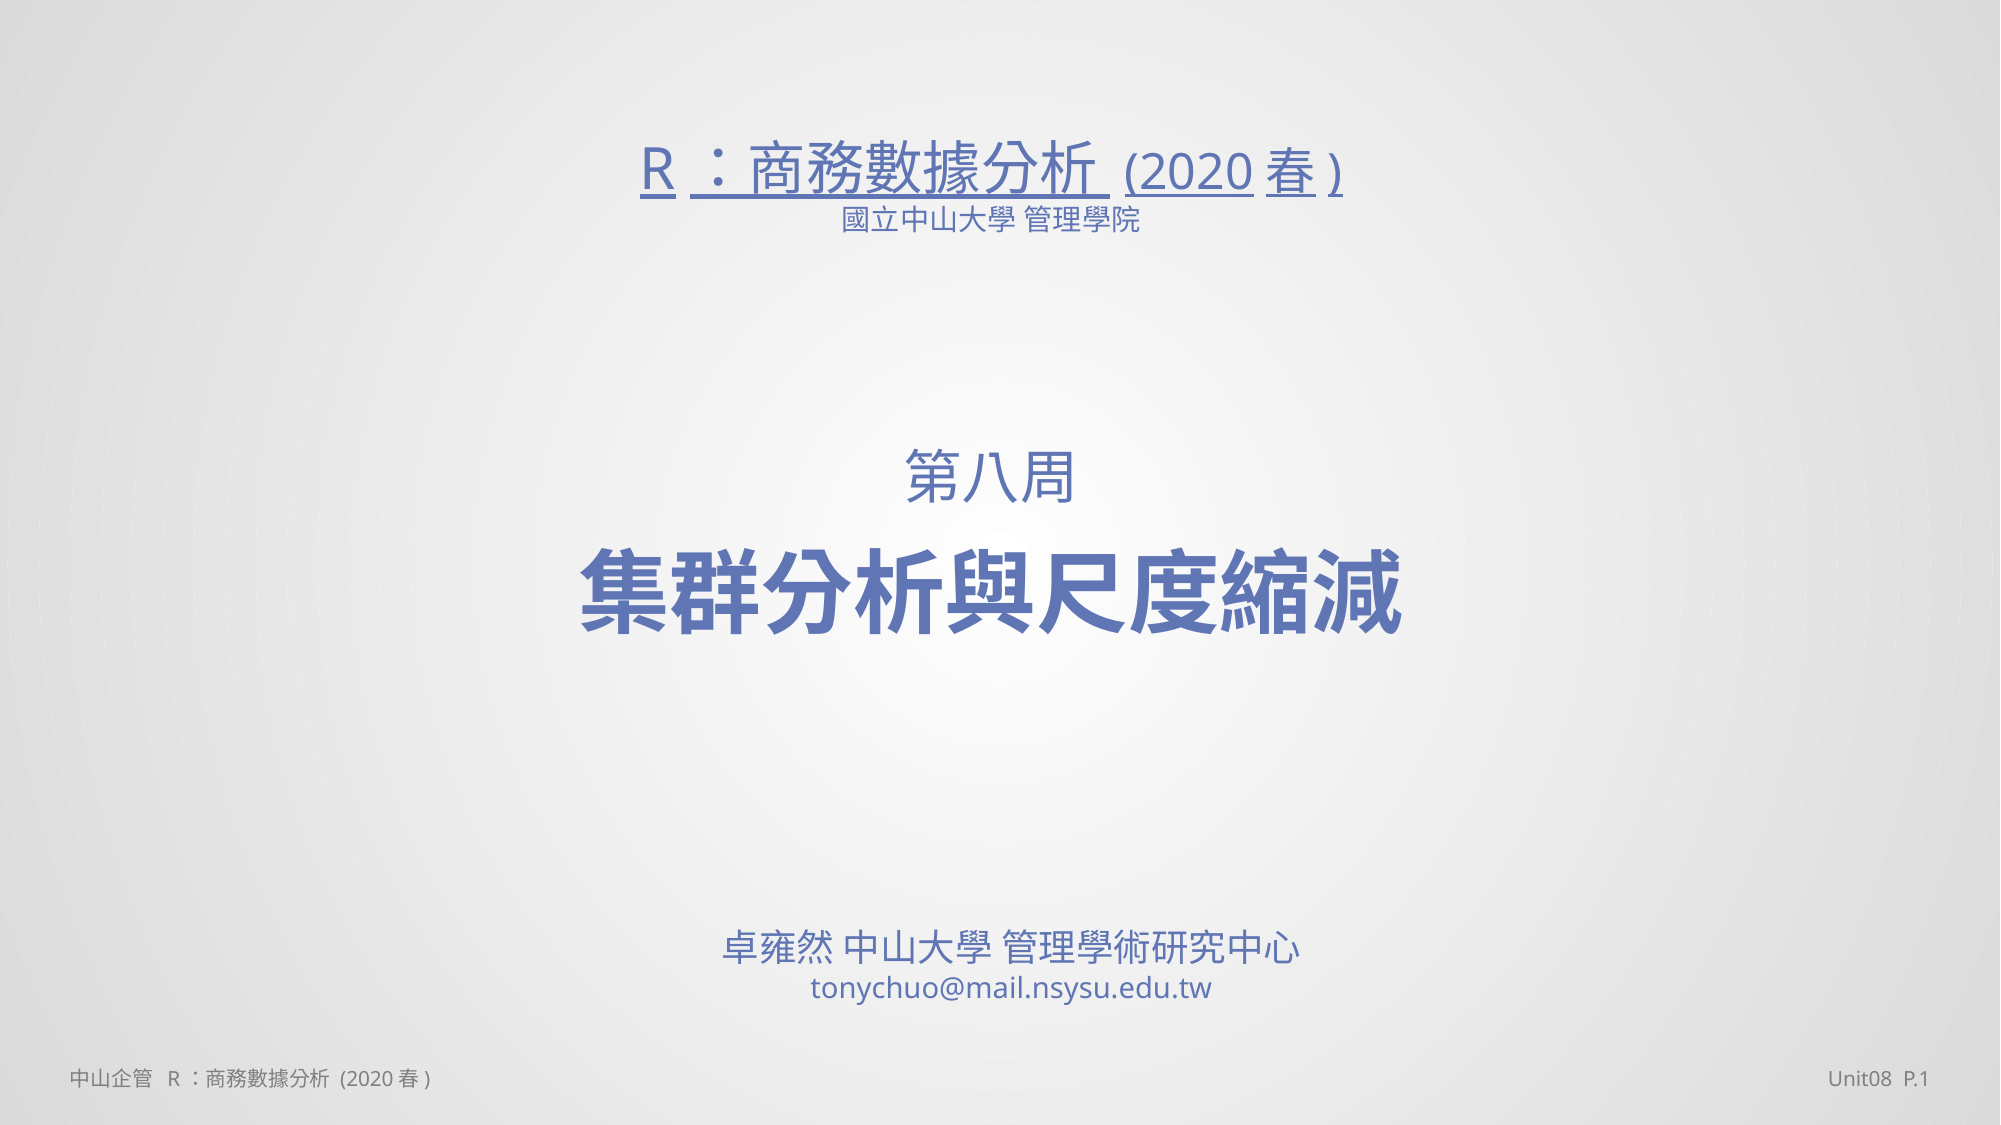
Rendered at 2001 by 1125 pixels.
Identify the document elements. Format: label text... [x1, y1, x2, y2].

text_box 第八周 集群分析與尺度縮減 [143, 432, 1839, 653]
text_box R：商務數據分析 (2020春) 國立中山大學 管理學院 [143, 124, 1839, 244]
text_box 卓雍然 中山大學 管理學術研究中心 tonychuo@mail.nsysu.edu.tw [196, 916, 1827, 1012]
